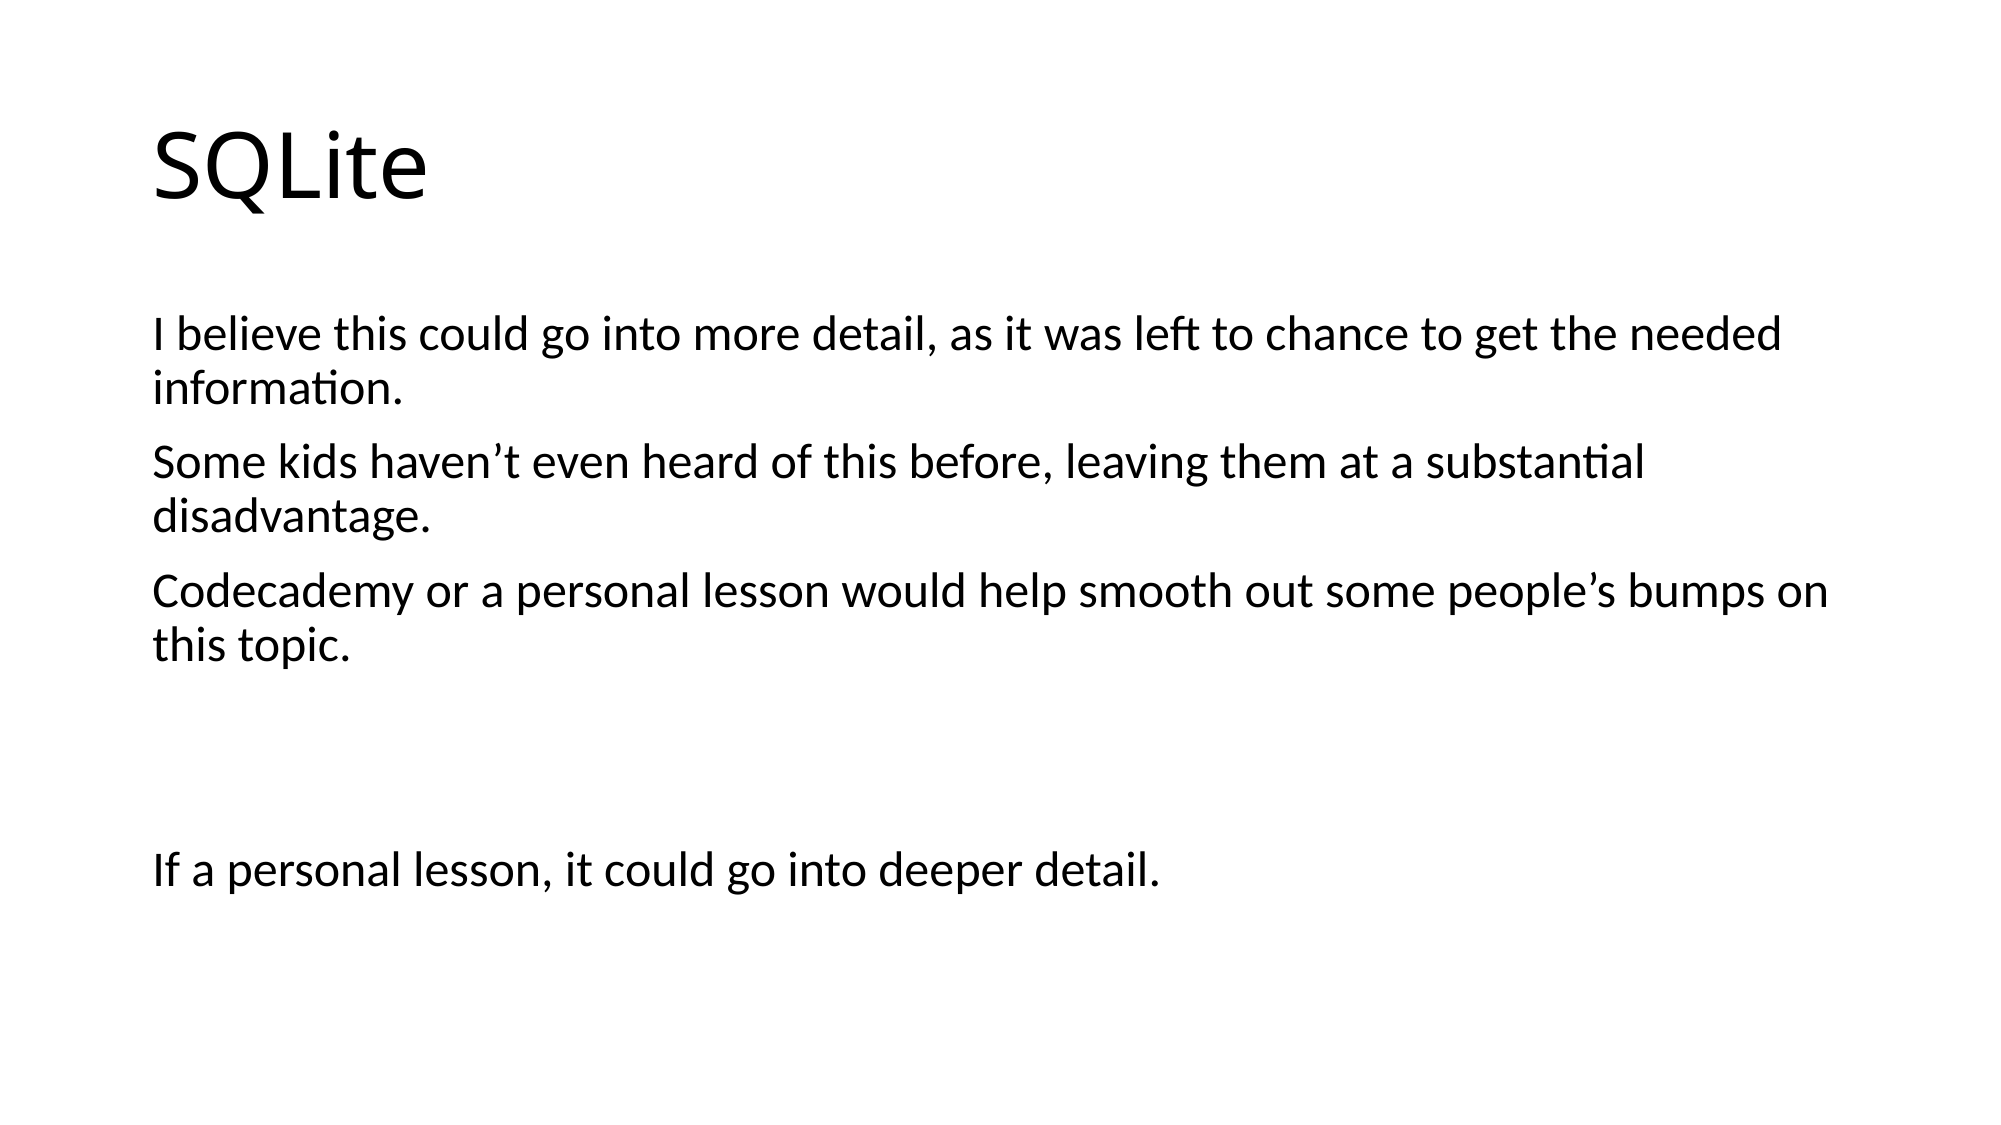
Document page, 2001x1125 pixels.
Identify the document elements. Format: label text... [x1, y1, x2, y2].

list I believe this could go into more detail, as it was left to chance to get the needed information. Some kids haven’t even heard of this before, leaving them at a substantial disadvantage. Codecademy or a personal lesson would help smooth out some people’s bumps on this topic. If a personal lesson, it could go into deeper detail. [137, 299, 1863, 1014]
title SQLite [137, 59, 1863, 278]
